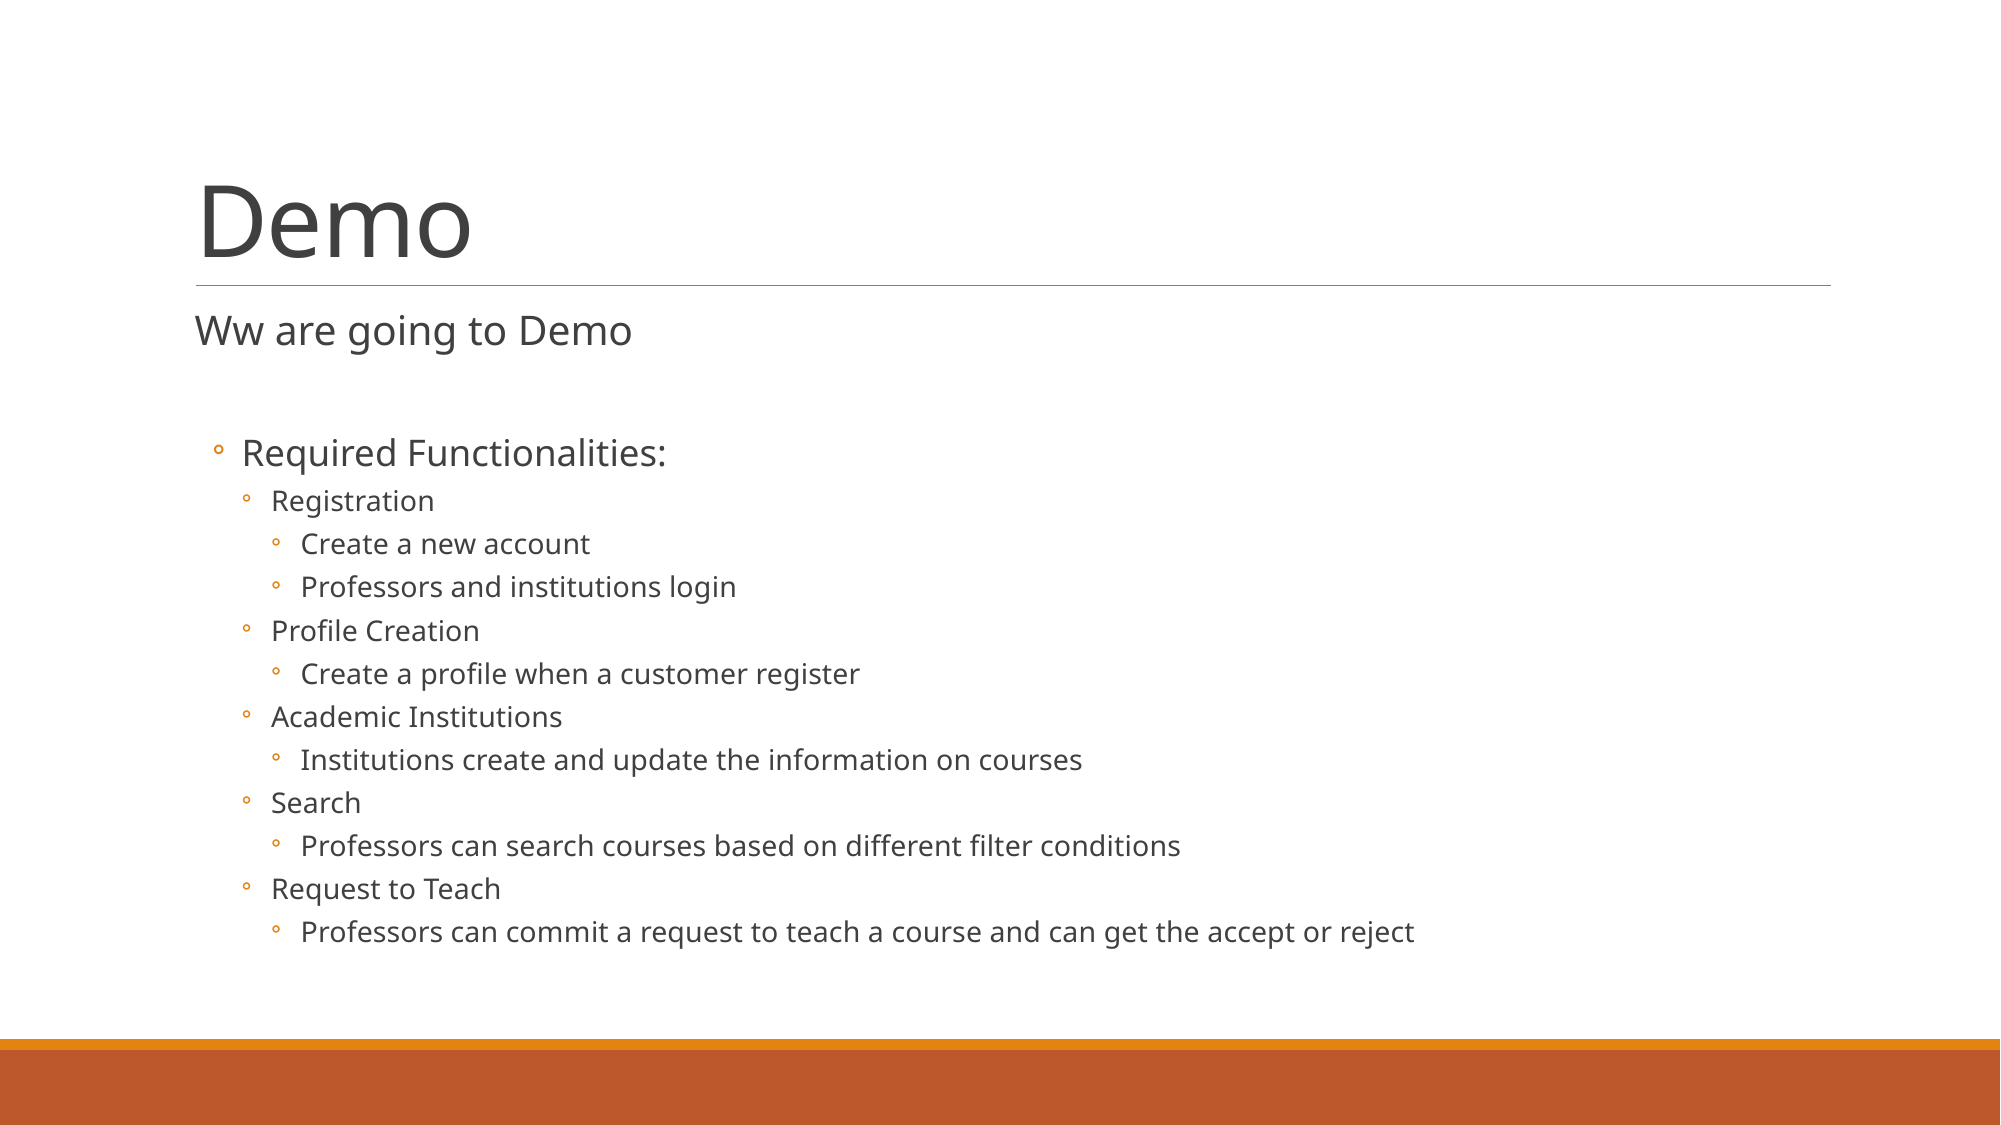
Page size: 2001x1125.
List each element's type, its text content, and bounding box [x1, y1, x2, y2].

title Demo [180, 47, 1830, 285]
list Ww are going to Demo Required Functionalities: Registration Create a new account Professors and institutions login Profile Creation Create a profile when a customer register Academic Institutions Institutions create and update the information on courses Search Professors can search courses based on different filter conditions Request to Teach Professors can commit a request to teach a course and can get the accept or reject [180, 302, 1830, 963]
